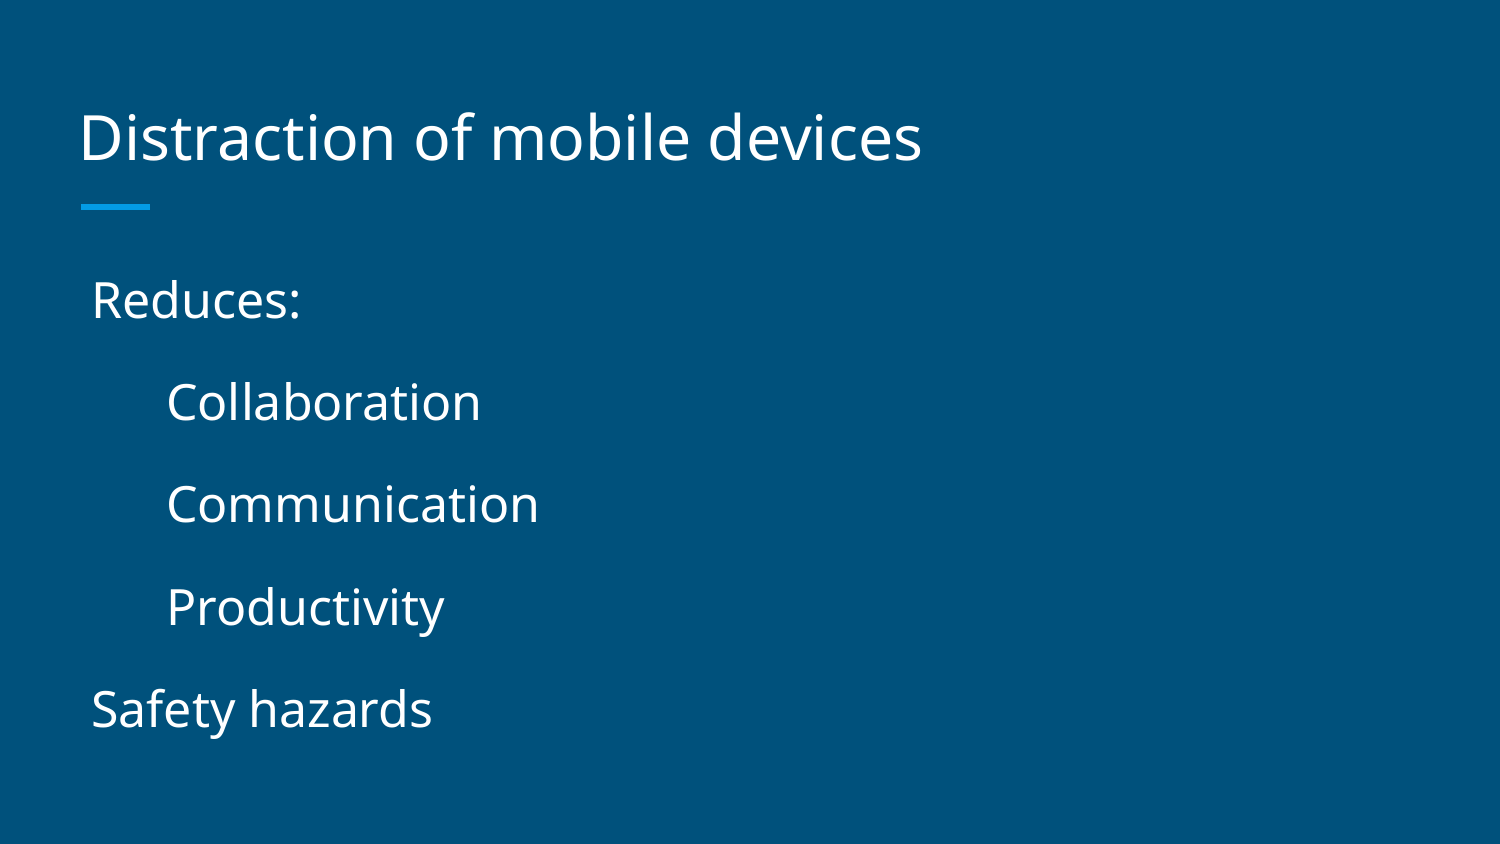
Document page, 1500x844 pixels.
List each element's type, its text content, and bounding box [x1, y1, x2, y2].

list Reduces: Collaboration Communication Productivity Safety hazards [63, 244, 1437, 750]
title Distraction of mobile devices [63, 75, 1437, 188]
